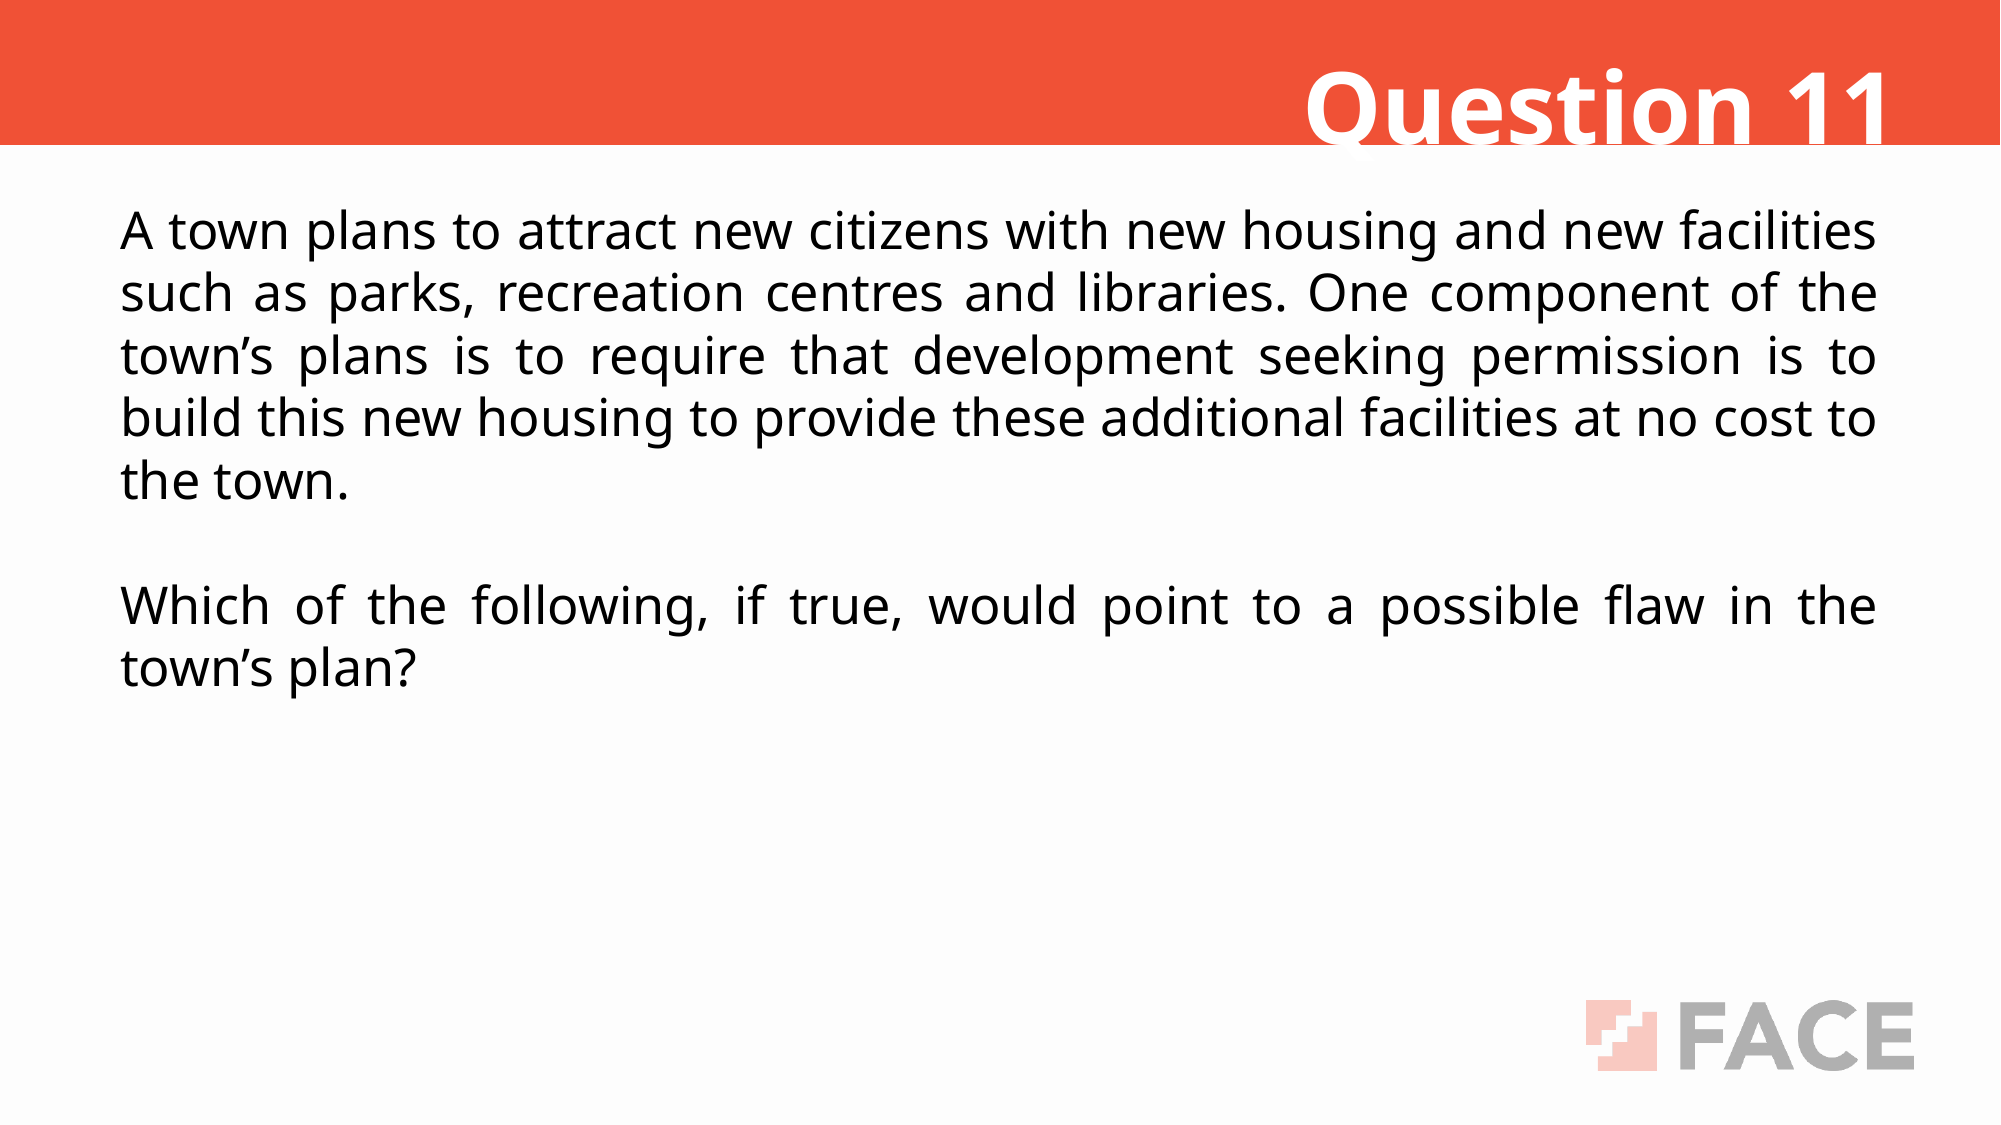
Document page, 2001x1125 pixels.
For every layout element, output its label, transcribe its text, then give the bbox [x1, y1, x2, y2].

text_box [0, 0, 2000, 147]
picture [1586, 1000, 1914, 1072]
text_box Question 11 [638, 37, 1914, 173]
text_box A town plans to attract new citizens with new housing and new facilities such as parks, recreation centres and libraries. One component of the town’s plans is to require that development seeking permission is to build this new housing to provide these additional facilities at no cost to the town. Which of the following, if true, would point to a possible flaw in the town’s plan? [105, 189, 1895, 705]
